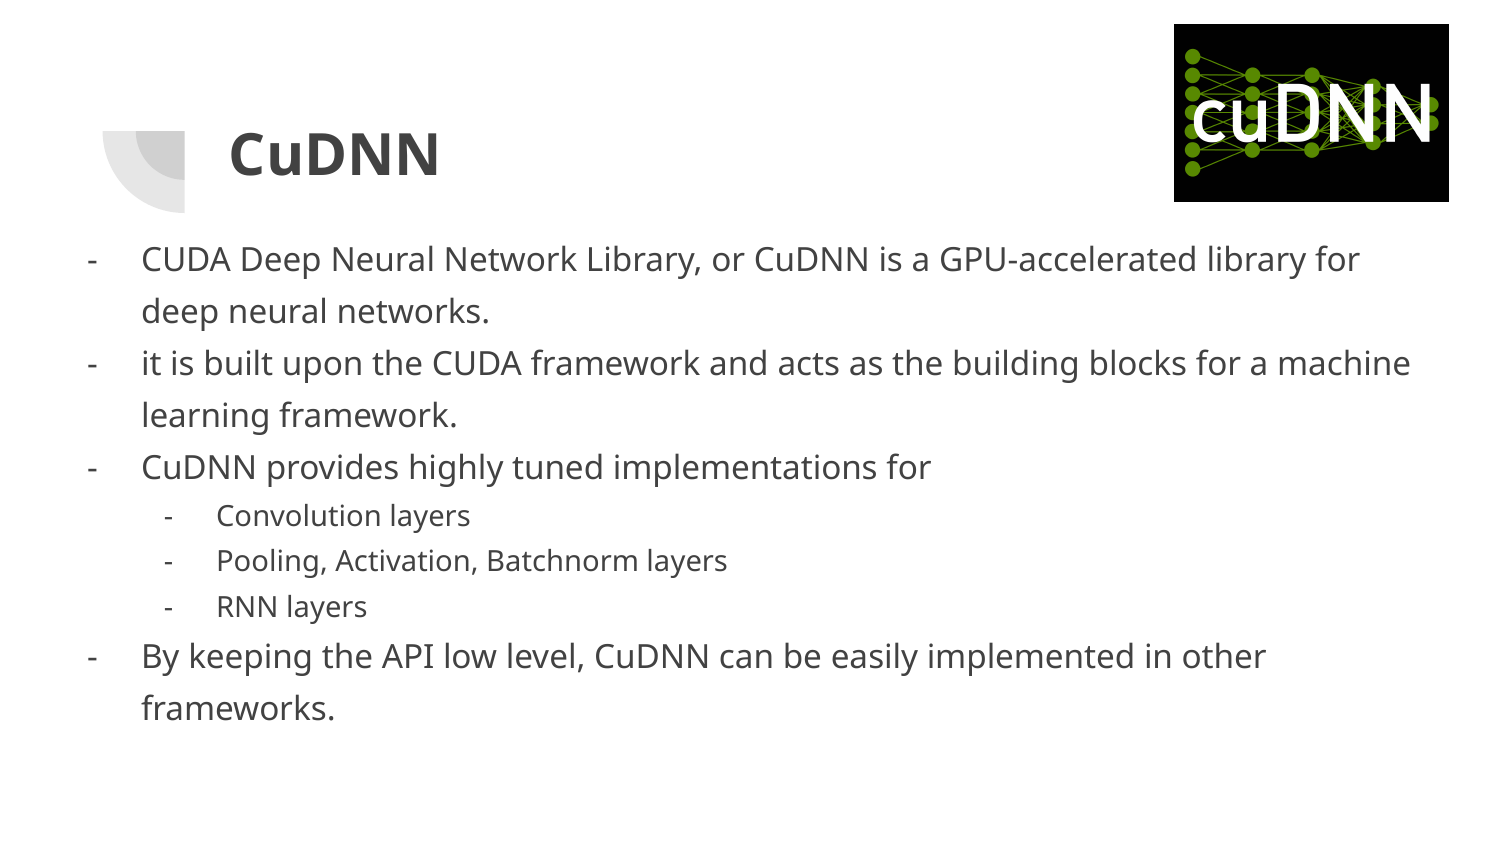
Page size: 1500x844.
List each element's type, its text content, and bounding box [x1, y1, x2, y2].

title CuDNN [213, 98, 1368, 214]
picture [1173, 24, 1450, 202]
list CUDA Deep Neural Network Library, or CuDNN is a GPU-accelerated library for deep neural networks. it is built upon the CUDA framework and acts as the building blocks for a machine learning framework. CuDNN provides highly tuned implementations for Convolution layers Pooling, Activation, Batchnorm layers RNN layers By keeping the API low level, CuDNN can be easily implemented in other frameworks. [51, 214, 1449, 775]
